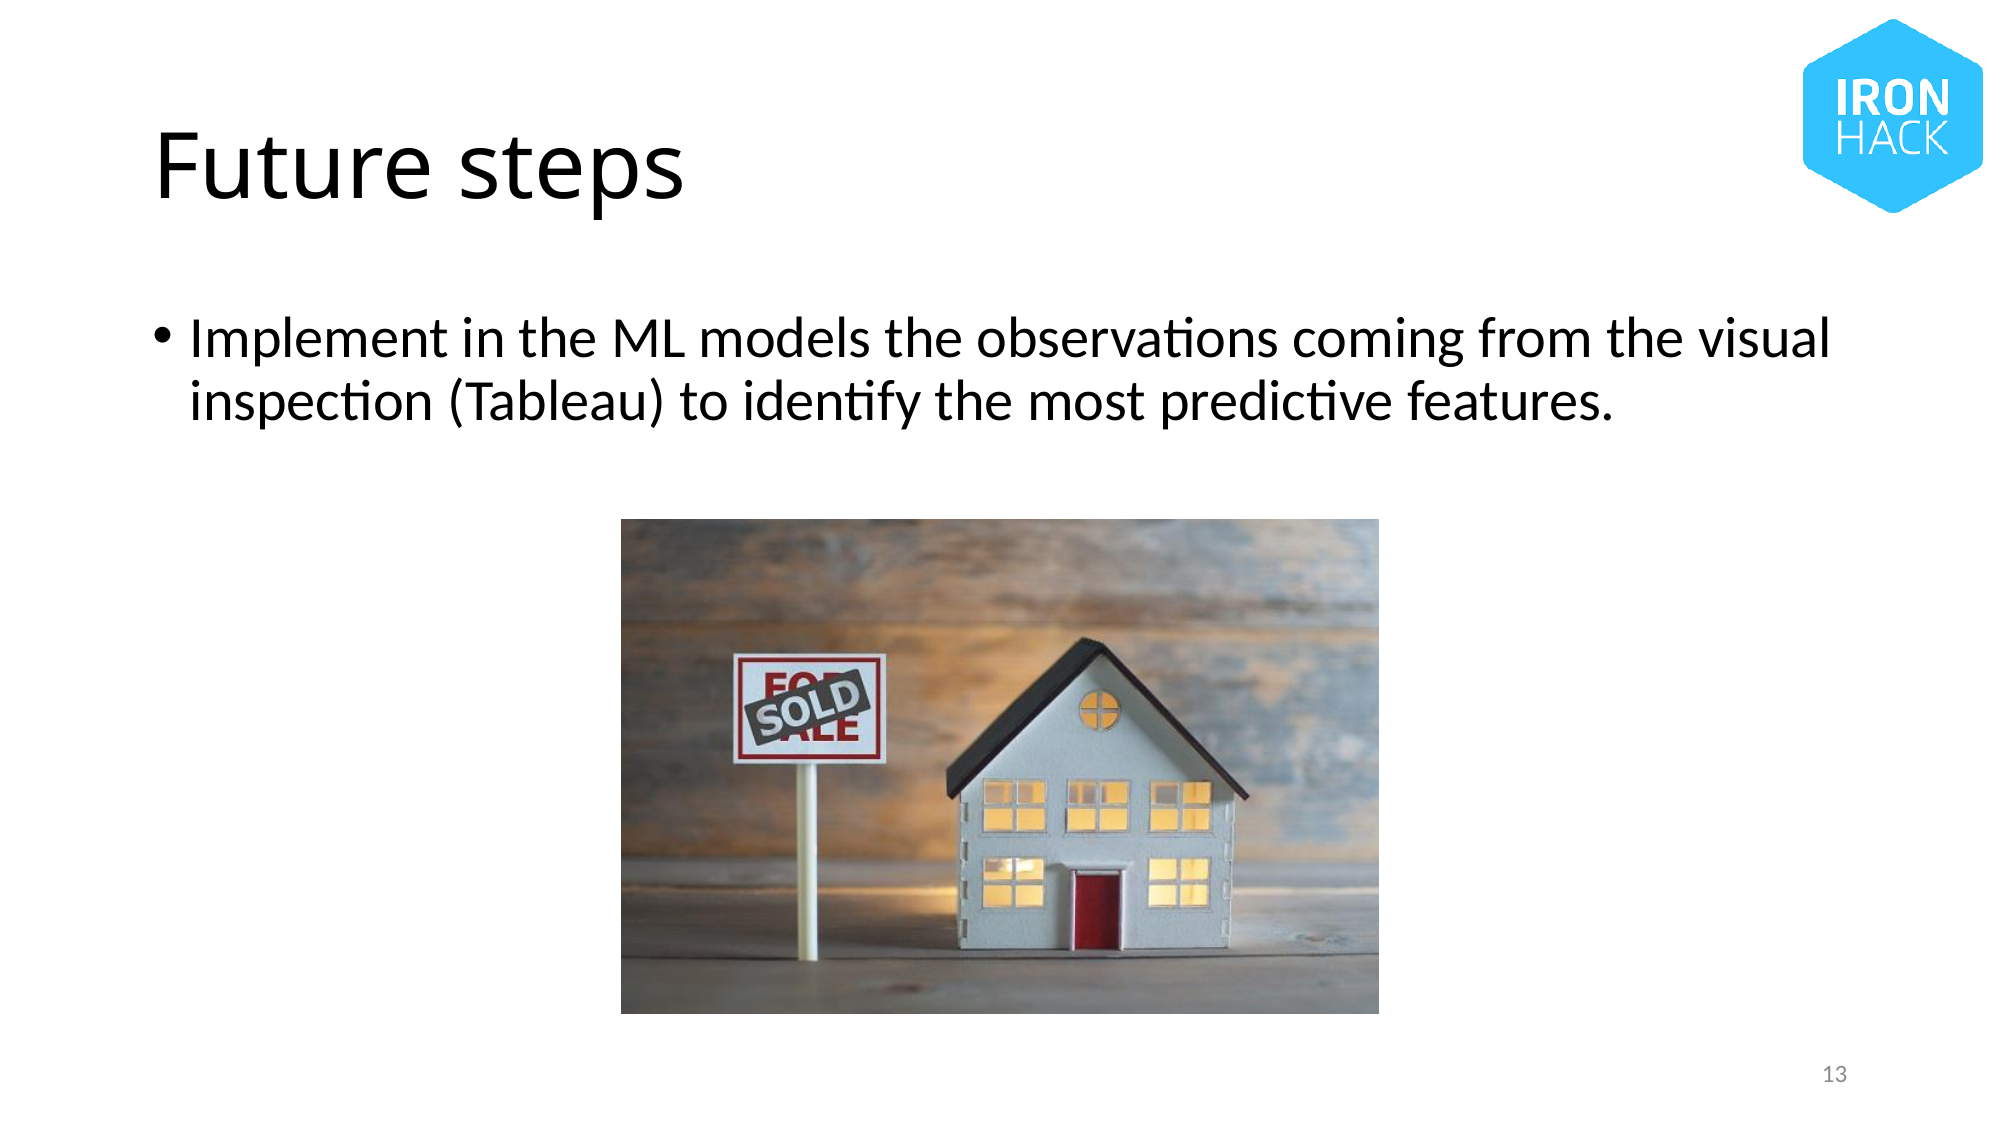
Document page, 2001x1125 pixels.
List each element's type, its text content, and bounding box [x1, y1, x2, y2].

list Implement in the ML models the observations coming from the visual inspection (Tableau) to identify the most predictive features. [137, 299, 1863, 1014]
picture [1803, 19, 1983, 213]
slide_number 13 [1412, 1042, 1863, 1103]
title Future steps [137, 59, 1863, 278]
picture [621, 519, 1379, 1014]
